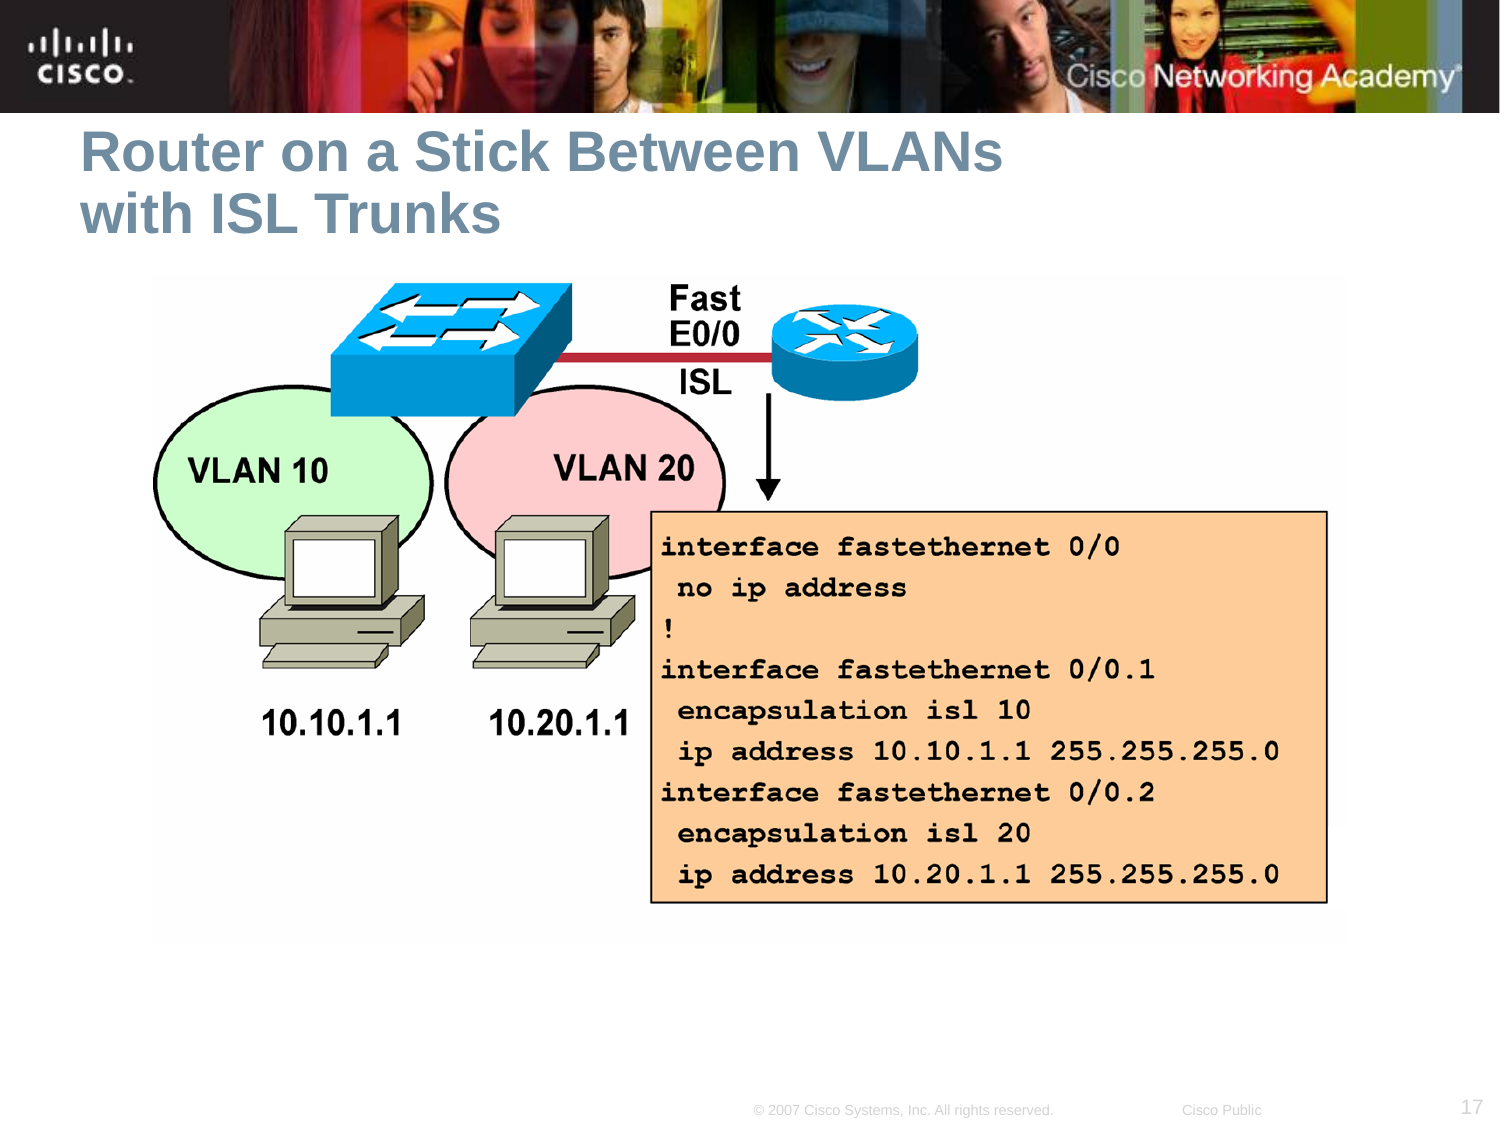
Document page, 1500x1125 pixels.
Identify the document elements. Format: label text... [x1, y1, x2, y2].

picture [0, 0, 1500, 113]
picture [153, 274, 1347, 945]
title Router on a Stick Between VLANs with ISL Trunks [66, 115, 1318, 254]
